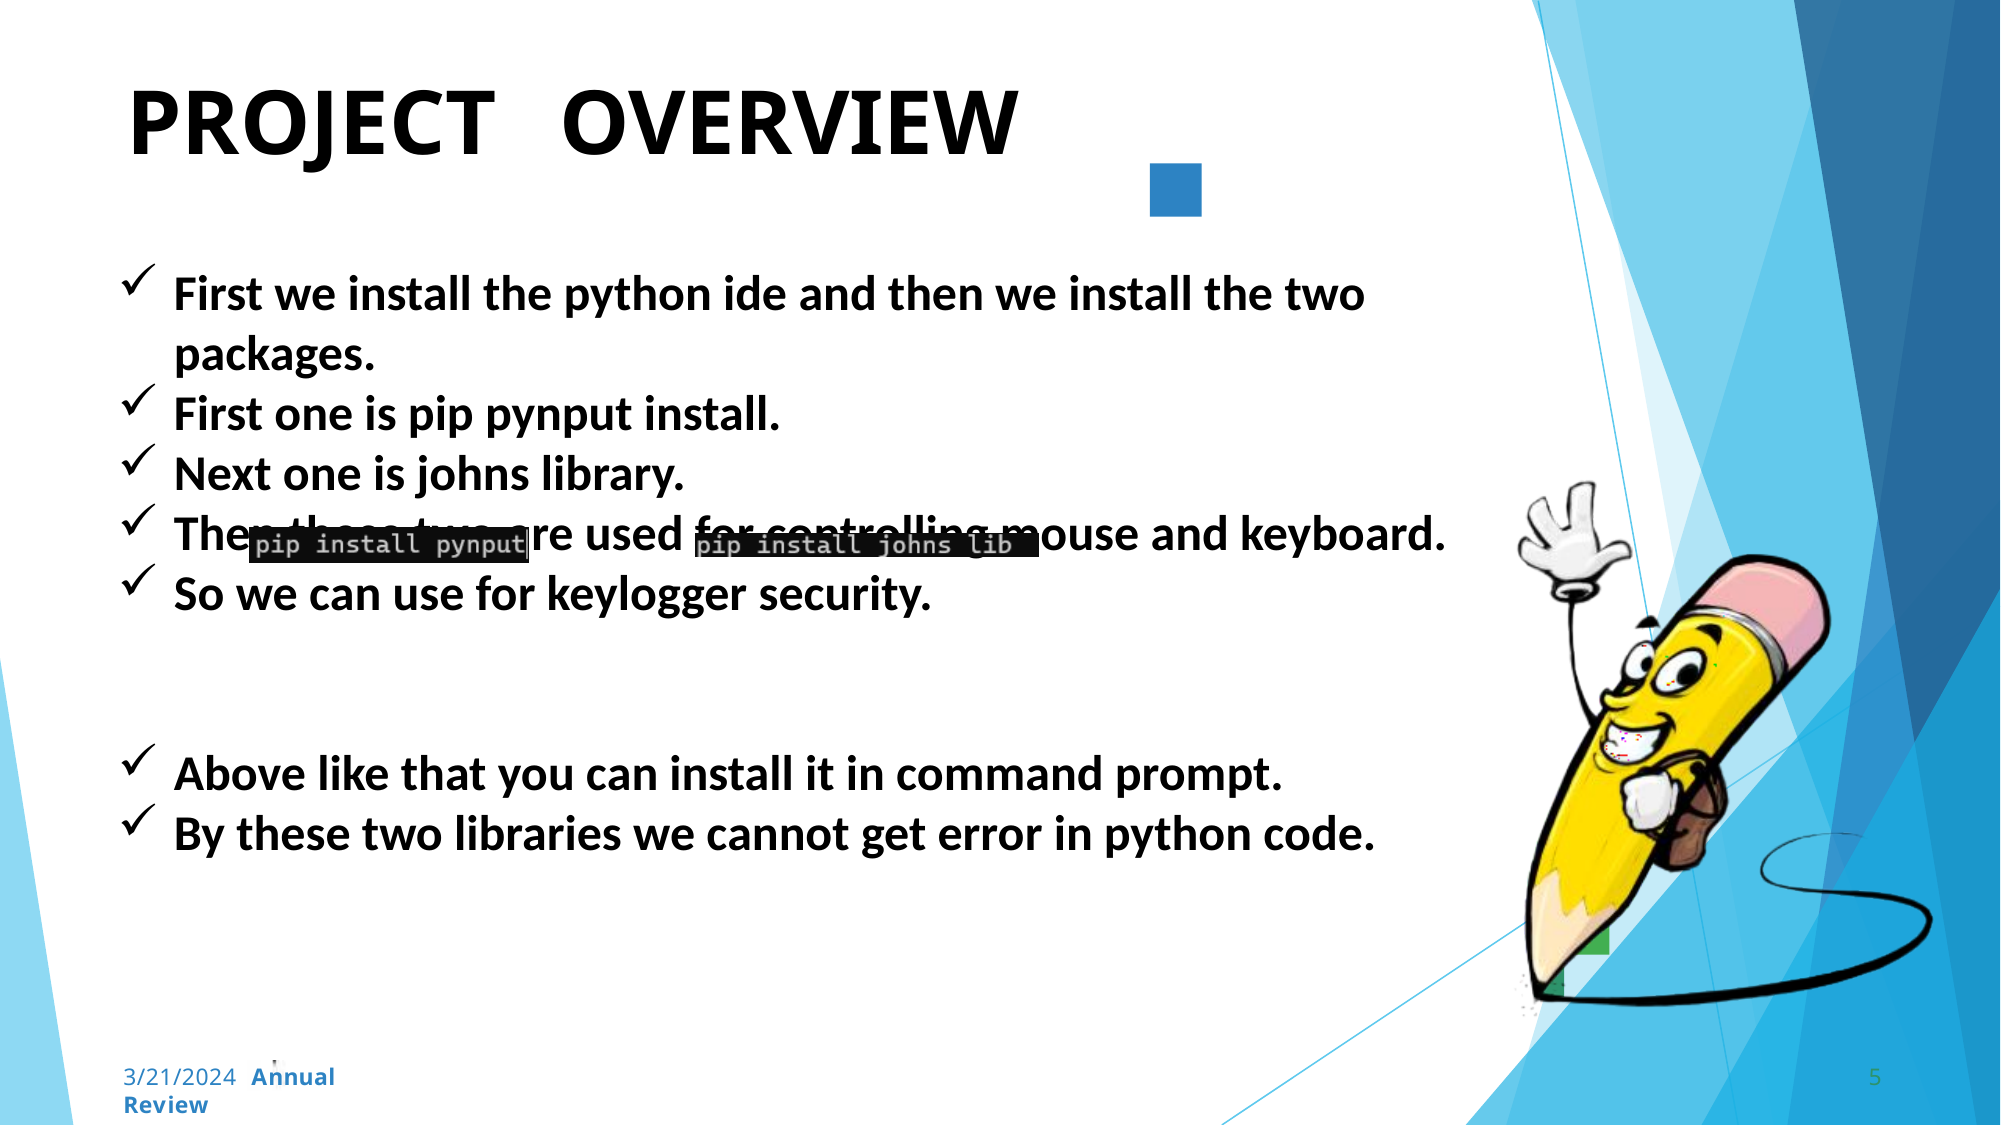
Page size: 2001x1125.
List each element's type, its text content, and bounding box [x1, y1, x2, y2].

picture [249, 527, 529, 563]
picture [695, 532, 1039, 558]
title PROJECT OVERVIEW [123, 63, 1877, 254]
slide_number 5 [1862, 1068, 1888, 1125]
picture [110, 1060, 463, 1094]
text_box 3/21/2024 Annual Review [121, 1103, 417, 1118]
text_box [1420, 434, 2000, 1060]
list First we install the python ide and then we install the two packages. First one is pip pynput install. Next one is johns library. Then these two are used for controlling mouse and keyboard. So we can use for keylogger security. Above like that you can install it in command prompt. By these two libraries we cannot get error in python code. [117, 260, 1571, 867]
